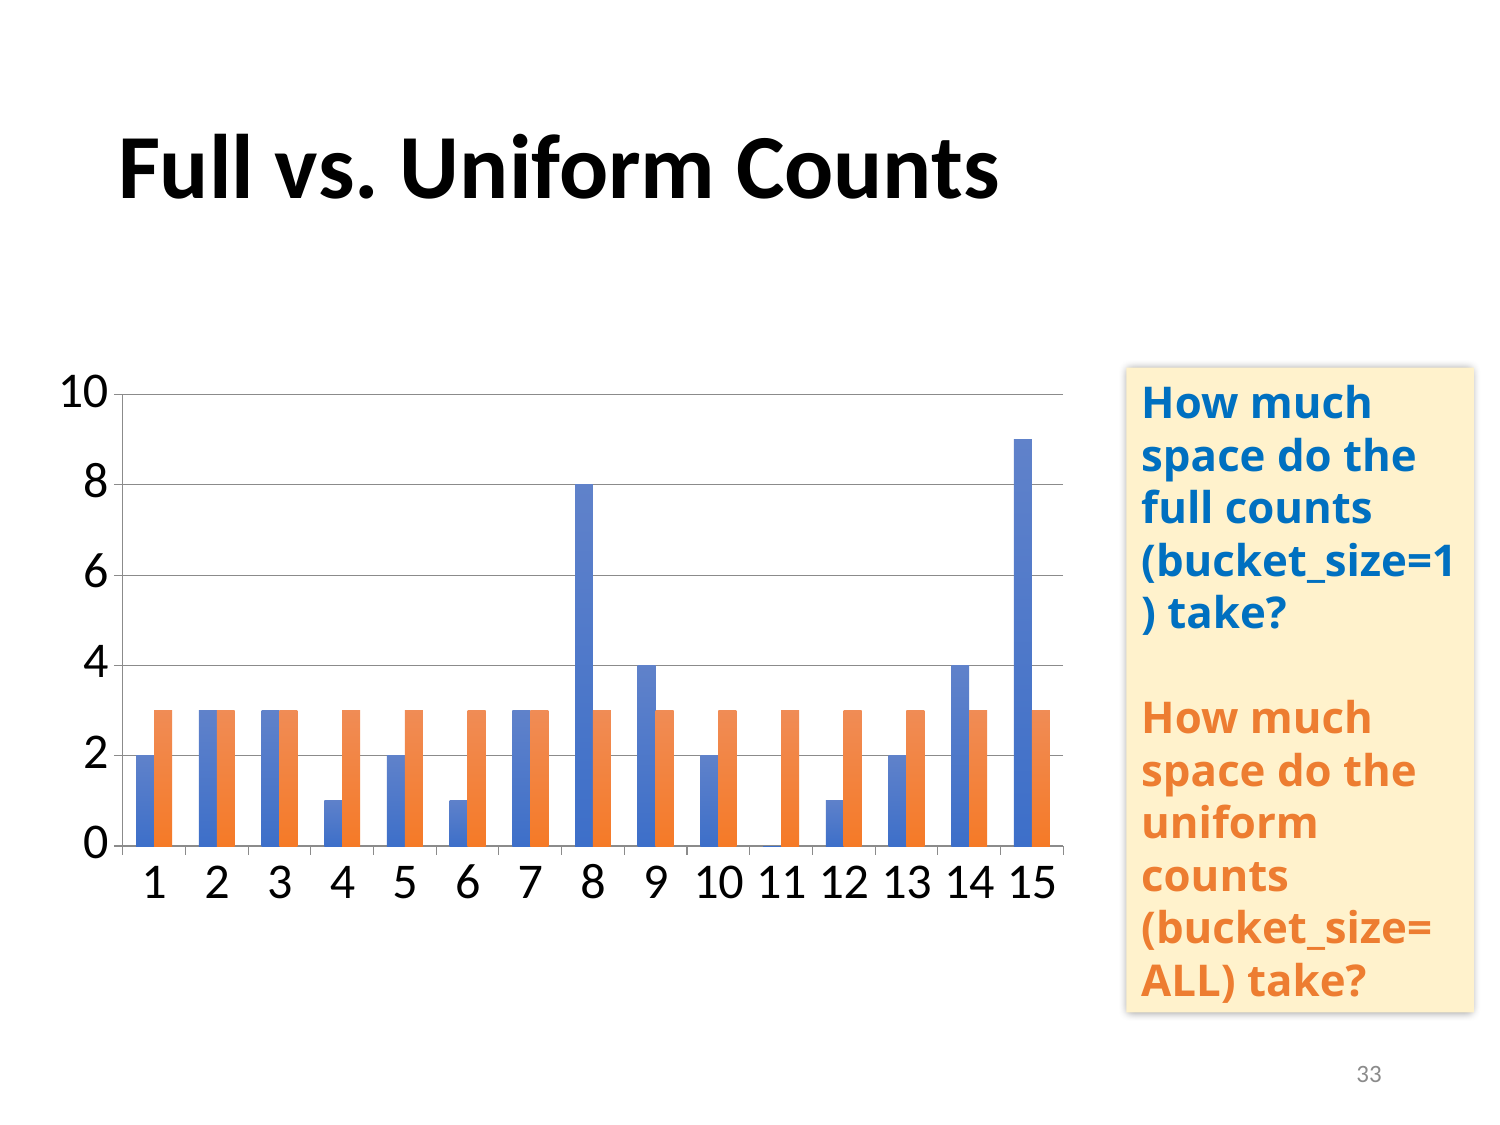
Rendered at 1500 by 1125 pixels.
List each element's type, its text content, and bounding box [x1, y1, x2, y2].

chart [36, 358, 1085, 923]
text_box How much space do the full counts (bucket_size=1) take? How much space do the uniform counts (bucket_size=ALL) take? [1126, 367, 1474, 1013]
slide_number 33 [1059, 1042, 1397, 1103]
title Full vs. Uniform Counts [103, 59, 1397, 278]
